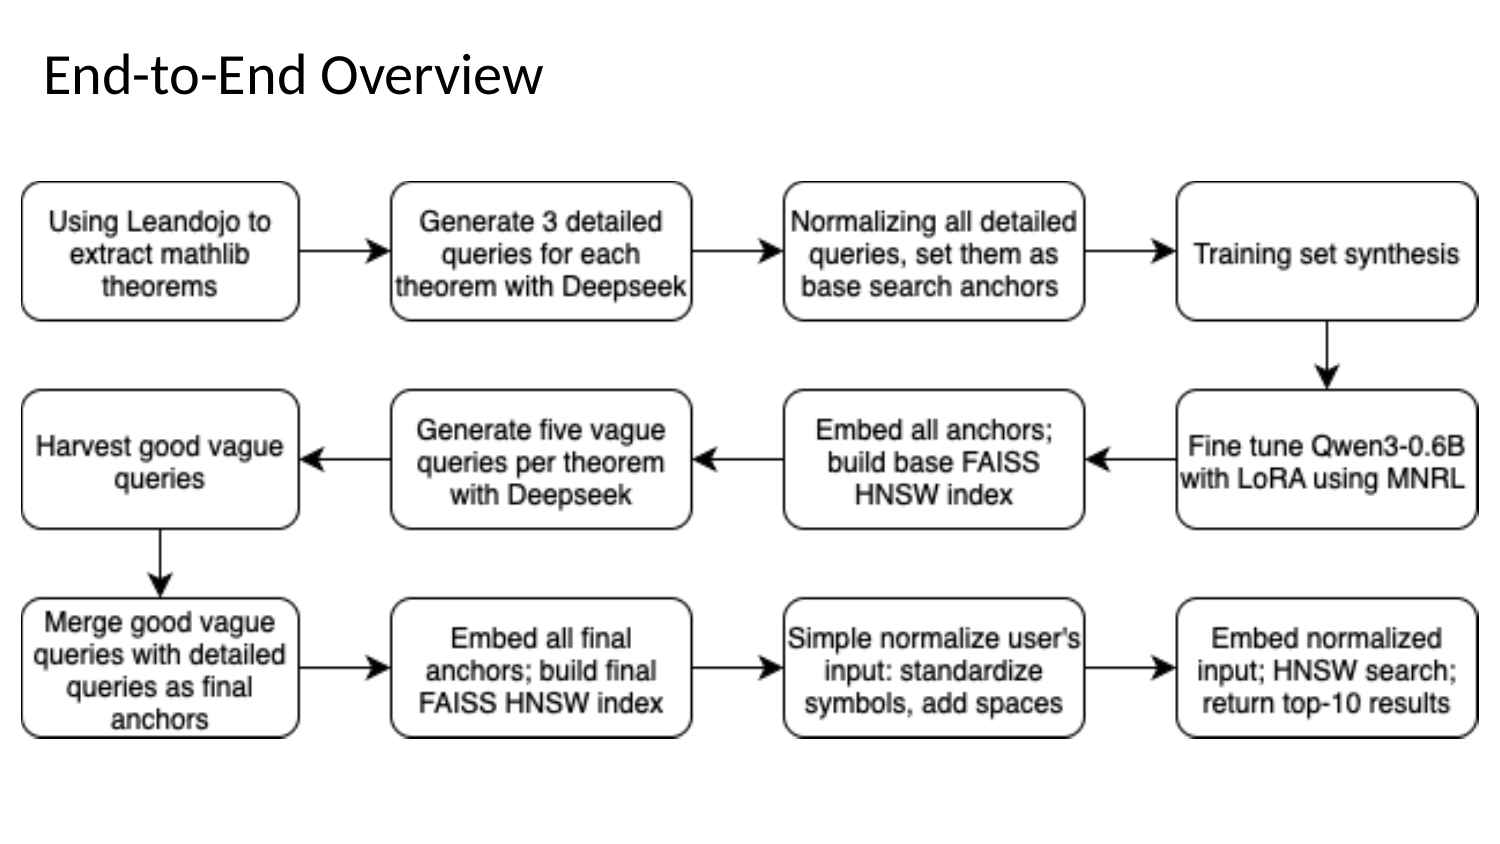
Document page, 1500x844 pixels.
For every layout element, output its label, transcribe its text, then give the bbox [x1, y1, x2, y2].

text_box End-to-End Overview [35, 28, 553, 114]
picture [21, 181, 1479, 739]
